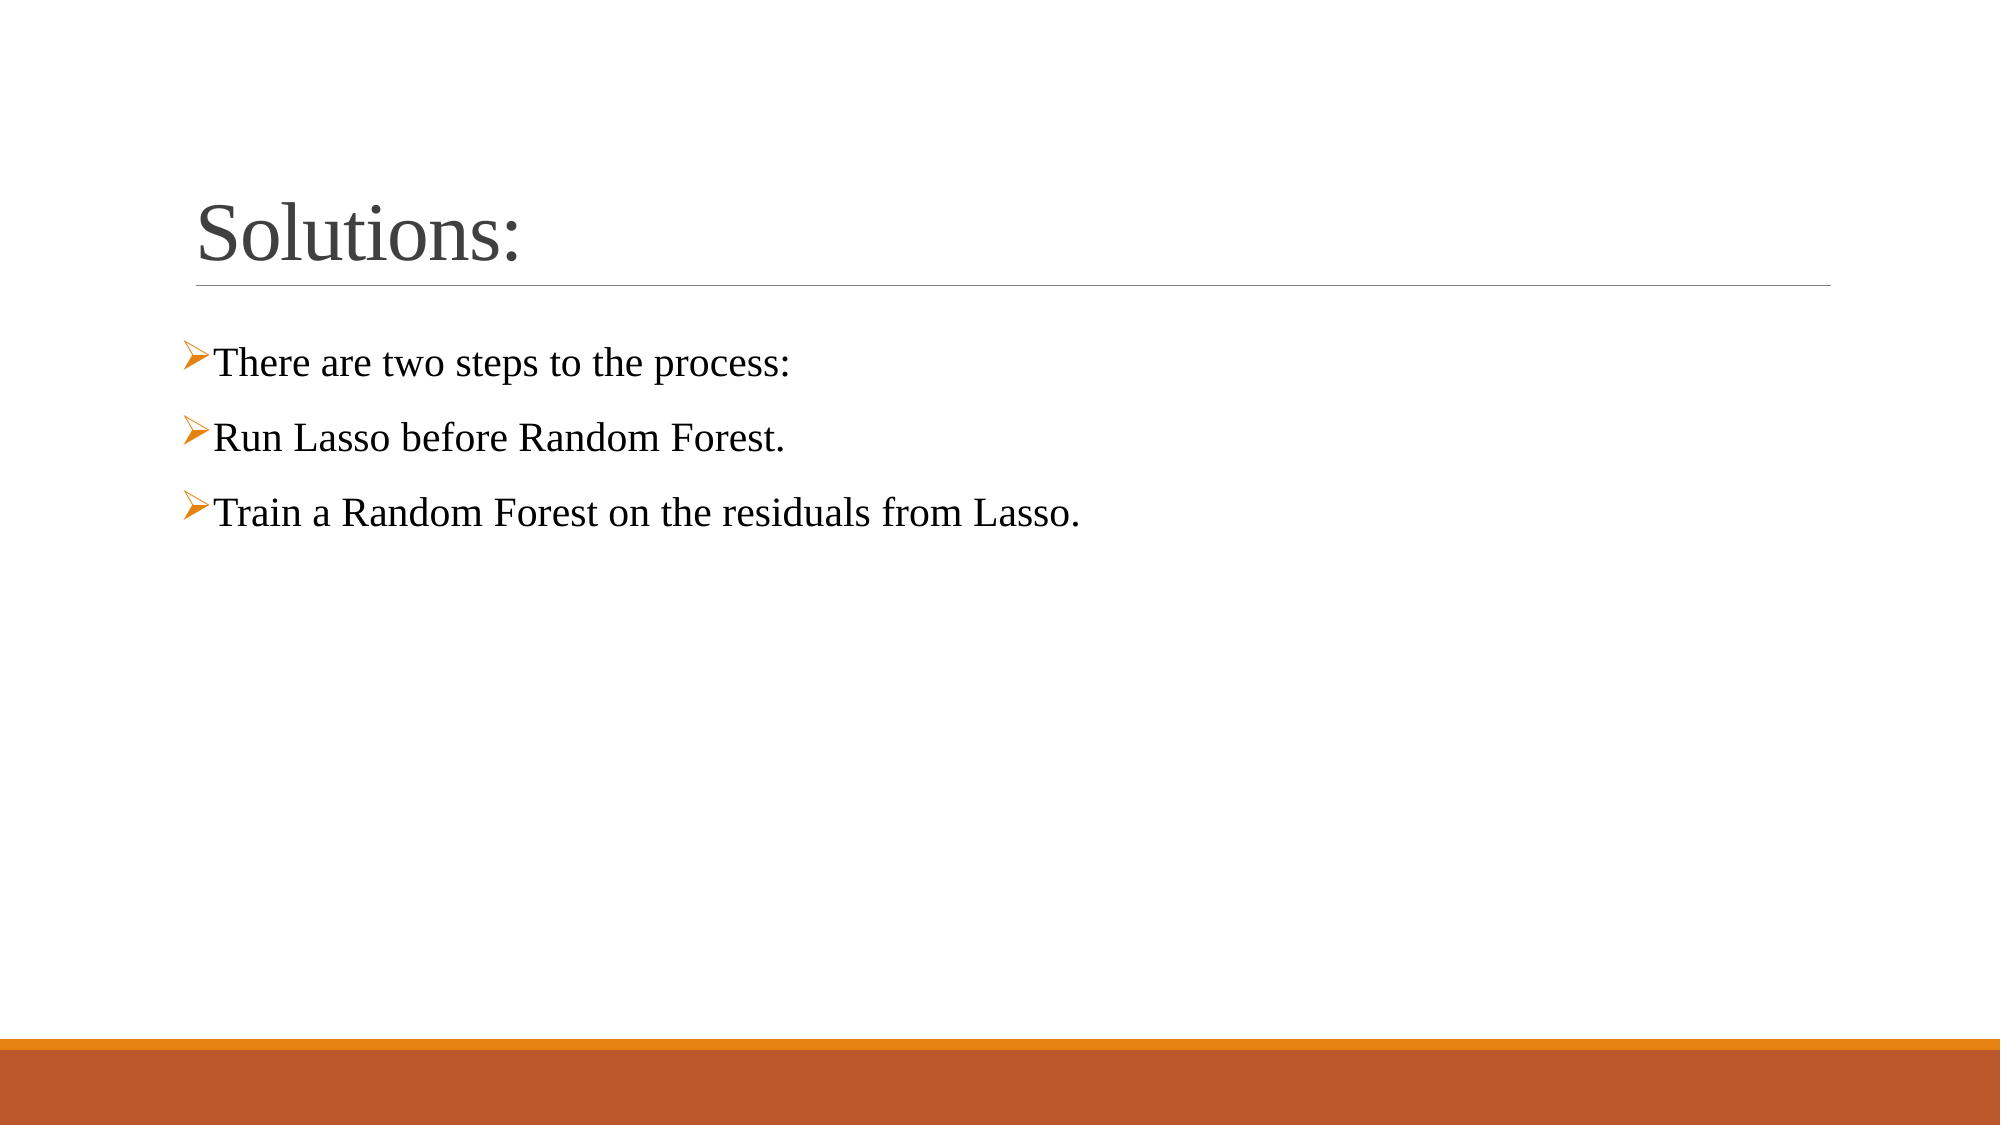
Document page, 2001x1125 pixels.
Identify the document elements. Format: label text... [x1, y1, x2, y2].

list There are two steps to the process: Run Lasso before Random Forest. Train a Random Forest on the residuals from Lasso. [180, 302, 1830, 963]
title Solutions: [180, 47, 1830, 285]
